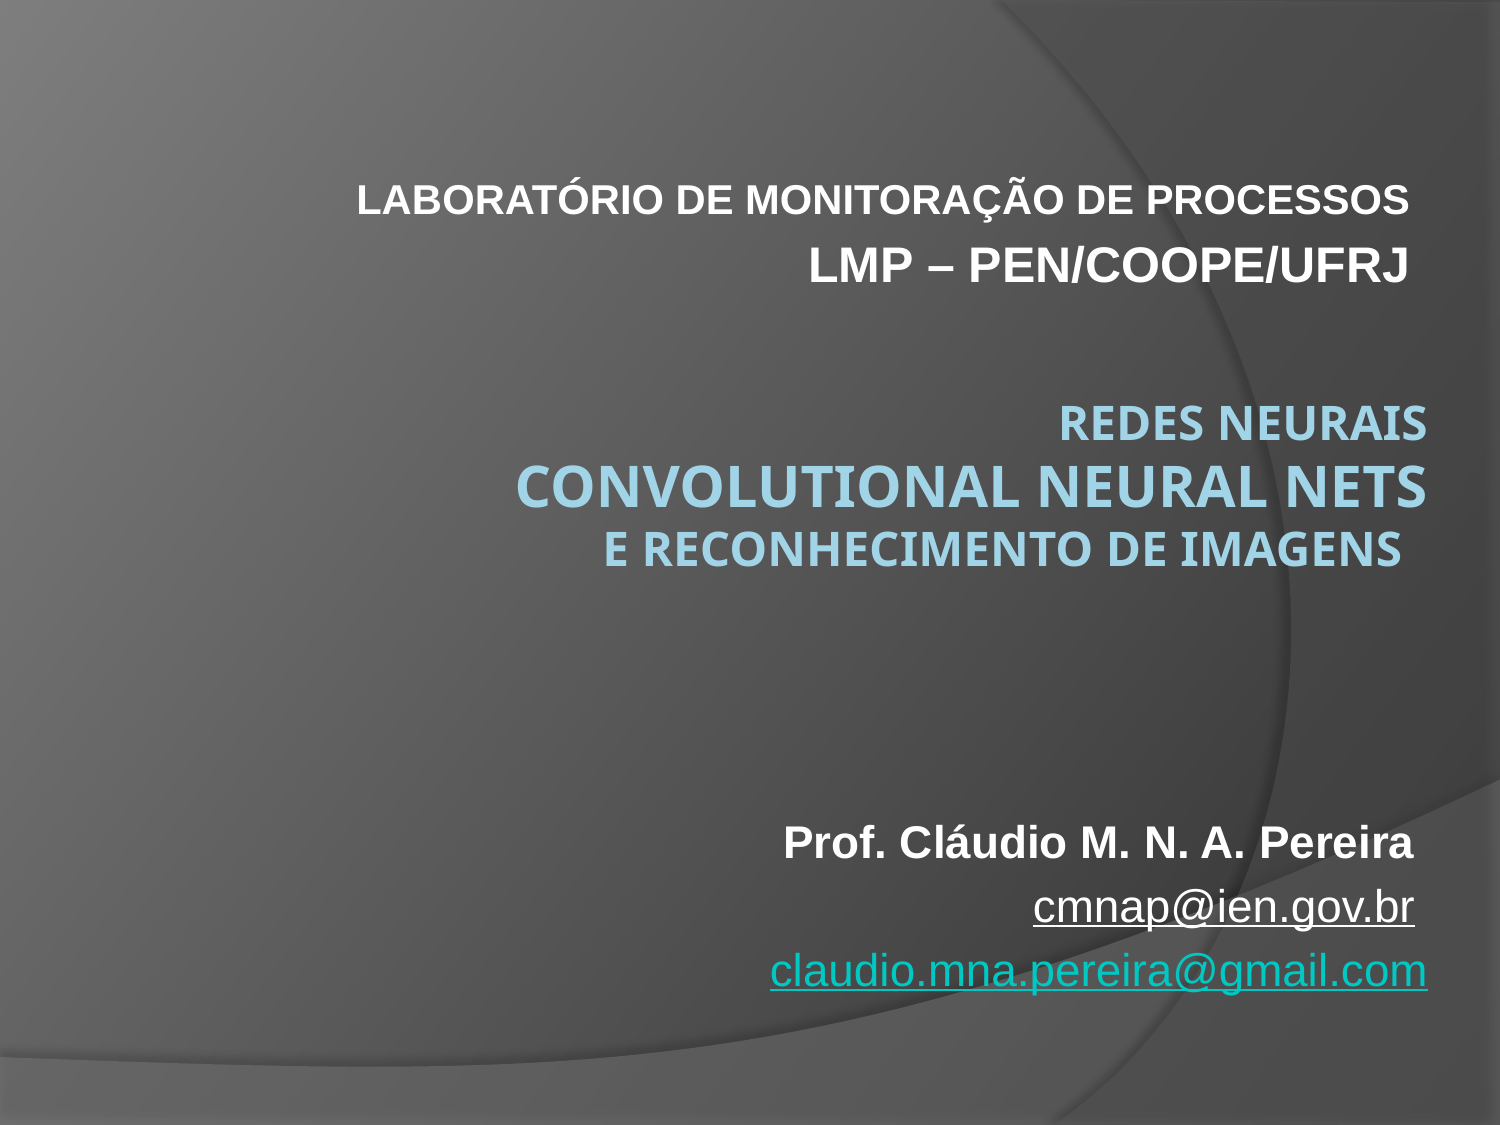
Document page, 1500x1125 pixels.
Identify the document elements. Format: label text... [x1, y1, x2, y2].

text_box Prof. Cláudio M. N. A. Pereira cmnap@ien.gov.br claudio.mna.pereira@gmail.com [100, 702, 1436, 1125]
title Redes neurais ConvolutionAL neural nets e reconhecimento de imagens [70, 385, 1436, 637]
subtitle Laboratório de monitoração de Processos LMP – PEN/CooPE/UFRJ [71, 90, 1418, 293]
